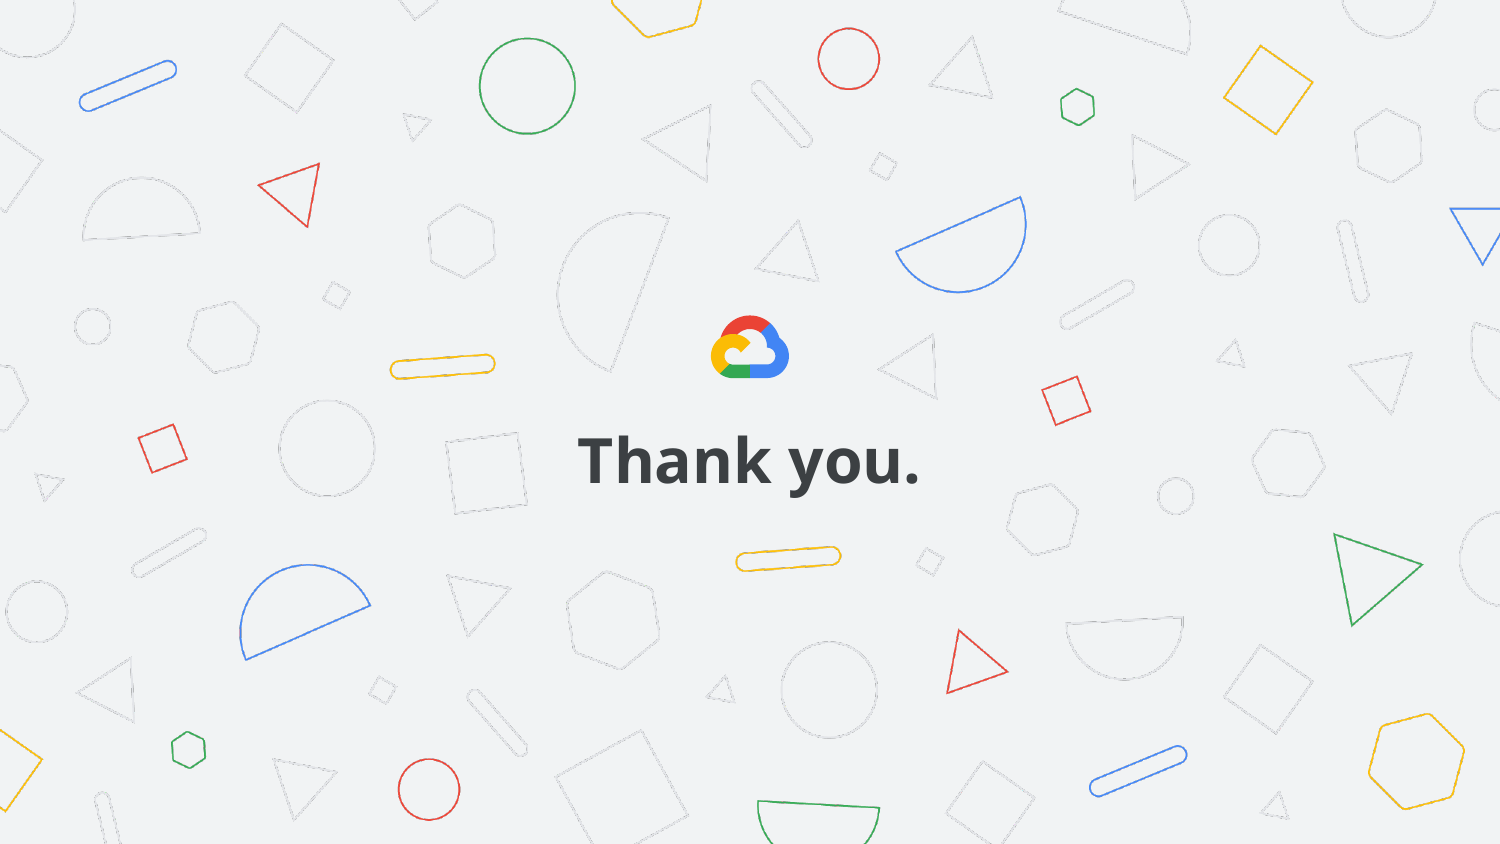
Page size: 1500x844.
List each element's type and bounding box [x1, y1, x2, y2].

text_box [710, 315, 790, 379]
picture [0, 0, 1500, 844]
